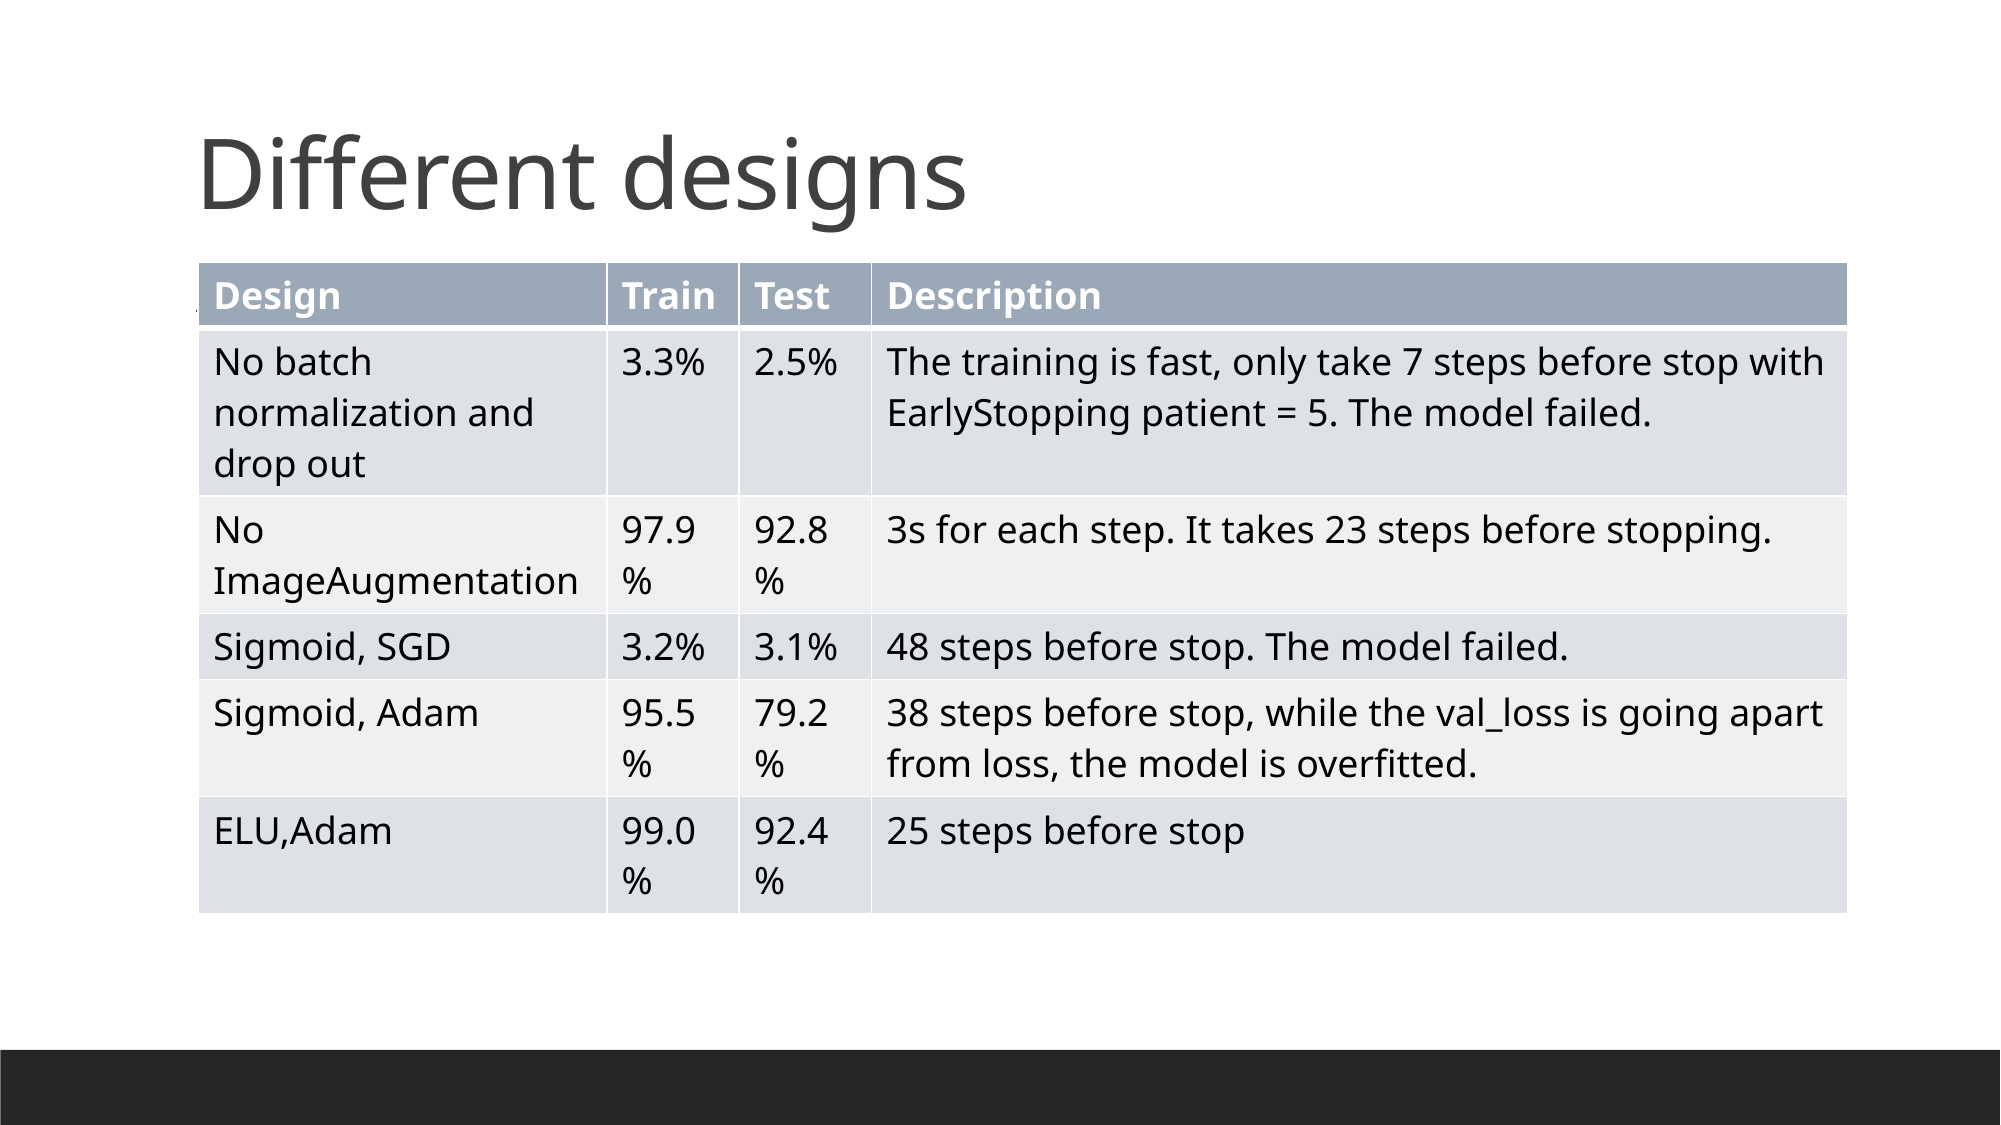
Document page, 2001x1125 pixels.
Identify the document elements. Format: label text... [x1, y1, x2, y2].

table_cell ELU,Adam [199, 797, 606, 913]
table_cell The training is fast, only take 7 steps before stop with EarlyStopping patient = 5. The model failed. [872, 331, 1847, 495]
table_cell Sigmoid, Adam [199, 680, 606, 796]
table_cell 3s for each step. It takes 23 steps before stopping. [872, 497, 1847, 613]
table_cell 38 steps before stop, while the val_loss is going apart from loss, the model is overfitted. [872, 680, 1847, 796]
table_header Design [199, 263, 606, 325]
table_cell 2.5% [740, 331, 871, 495]
table_cell 92.4% [740, 797, 871, 913]
table_cell 25 steps before stop [872, 797, 1847, 913]
table_cell 92.8% [740, 497, 871, 613]
table_cell Sigmoid, SGD [199, 614, 606, 679]
table_cell 95.5% [608, 680, 738, 796]
table_cell 99.0% [608, 797, 738, 913]
table_header Test [740, 263, 871, 325]
table_cell 3.2% [608, 614, 738, 679]
table_cell 3.3% [608, 331, 738, 495]
title Different designs [180, 0, 1830, 238]
table_header Description [872, 263, 1847, 325]
table_cell 3.1% [740, 614, 871, 679]
table_cell 79.2% [740, 680, 871, 796]
table_cell 97.9% [608, 497, 738, 613]
table_cell No ImageAugmentation [199, 497, 606, 613]
table_header Train [608, 263, 738, 325]
table_cell 48 steps before stop. The model failed. [872, 614, 1847, 679]
table_cell No batch normalization and drop out [199, 331, 606, 495]
